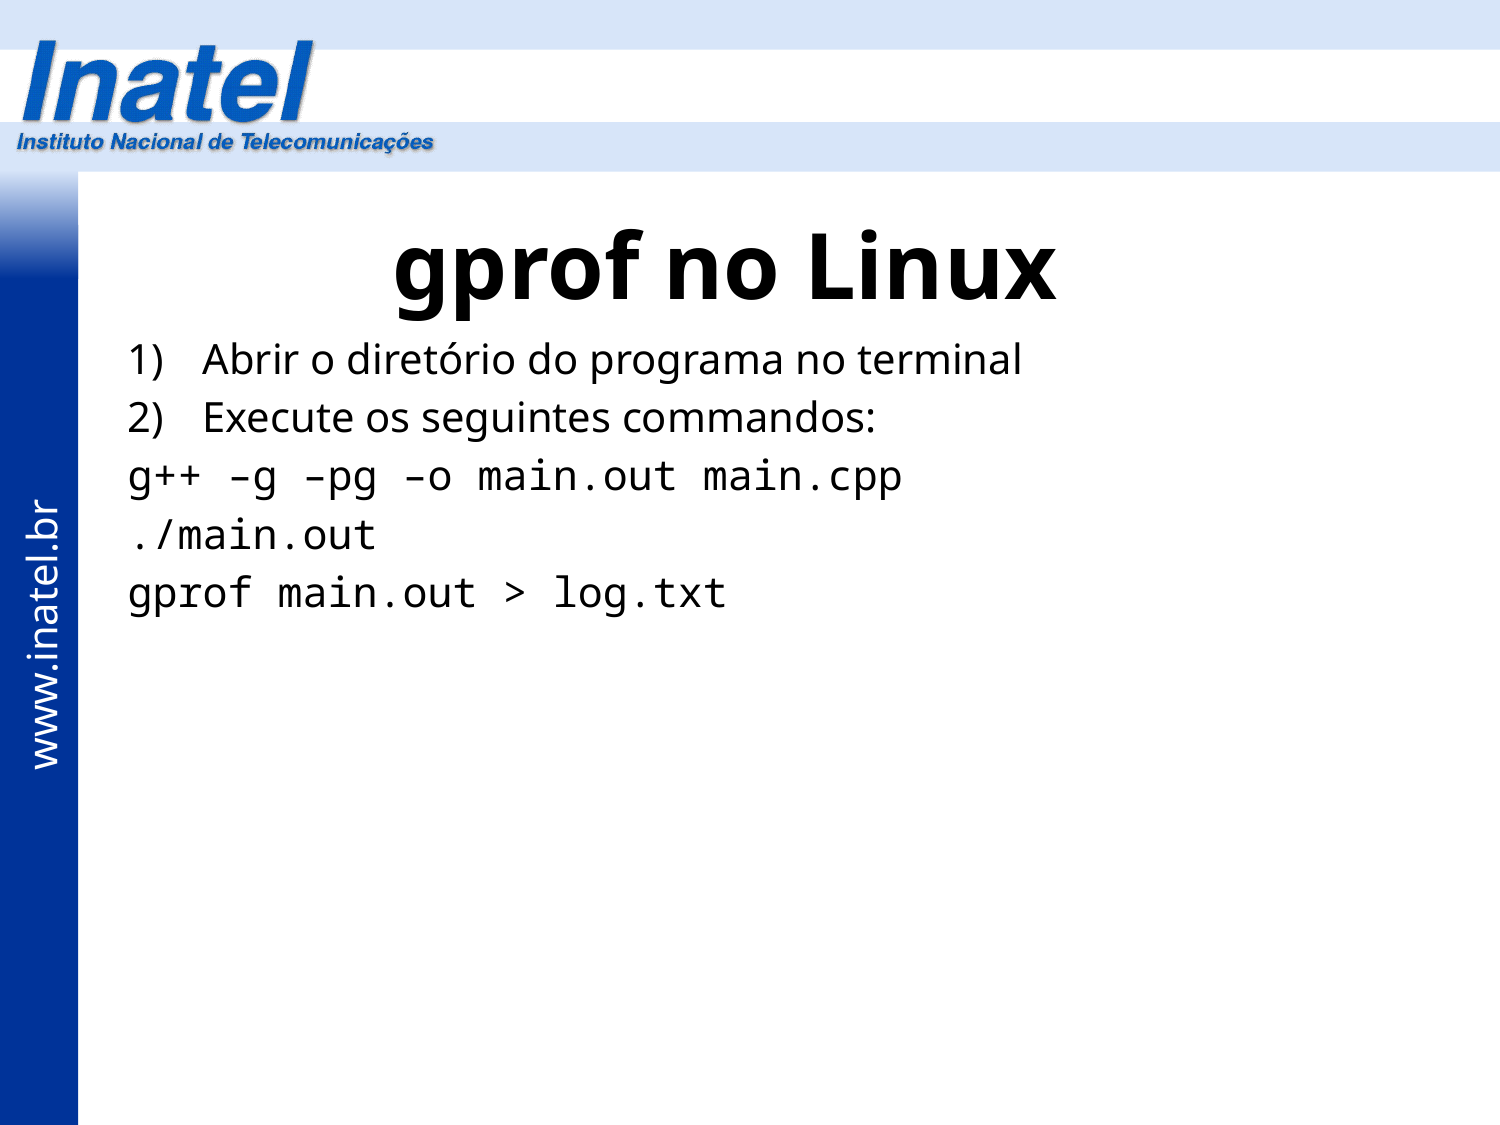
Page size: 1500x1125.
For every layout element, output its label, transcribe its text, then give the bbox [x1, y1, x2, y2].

picture [12, 35, 440, 160]
title gprof no Linux [112, 237, 1338, 288]
list Abrir o diretório do programa no terminal Execute os seguintes commandos: g++ –g –pg –o main.out main.cpp ./main.out gprof main.out > log.txt [112, 324, 1388, 1000]
